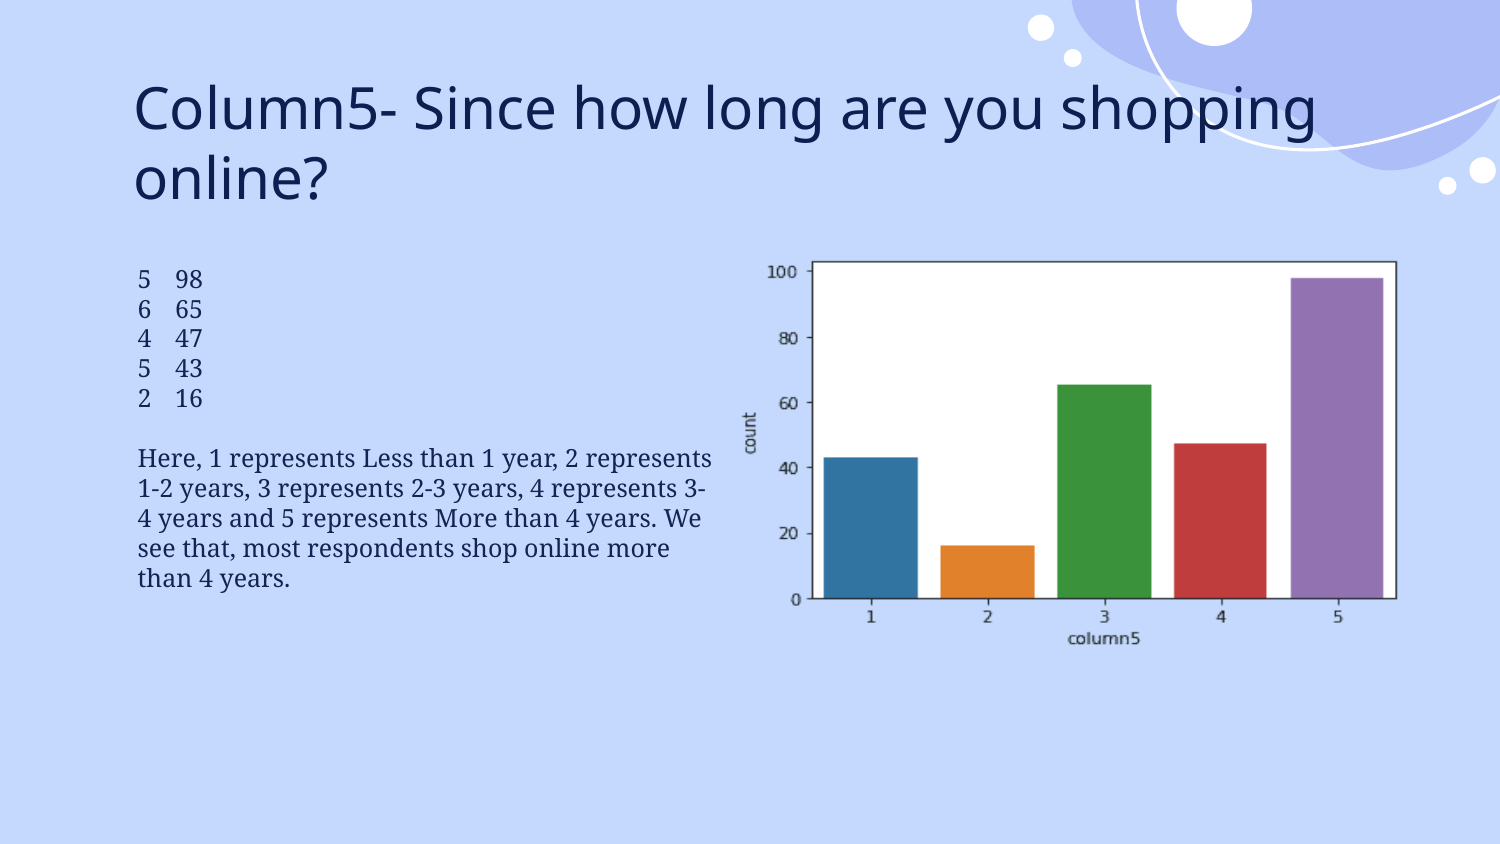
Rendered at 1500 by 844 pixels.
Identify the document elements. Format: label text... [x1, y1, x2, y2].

list 98 65 47 43 16 Here, 1 represents Less than 1 year, 2 represents 1-2 years, 3 represents 2-3 years, 4 represents 3-4 years and 5 represents More than 4 years. We see that, most respondents shop online more than 4 years. [122, 198, 731, 681]
picture [730, 252, 1408, 658]
title Column5- Since how long are you shopping online? [118, 56, 1382, 151]
